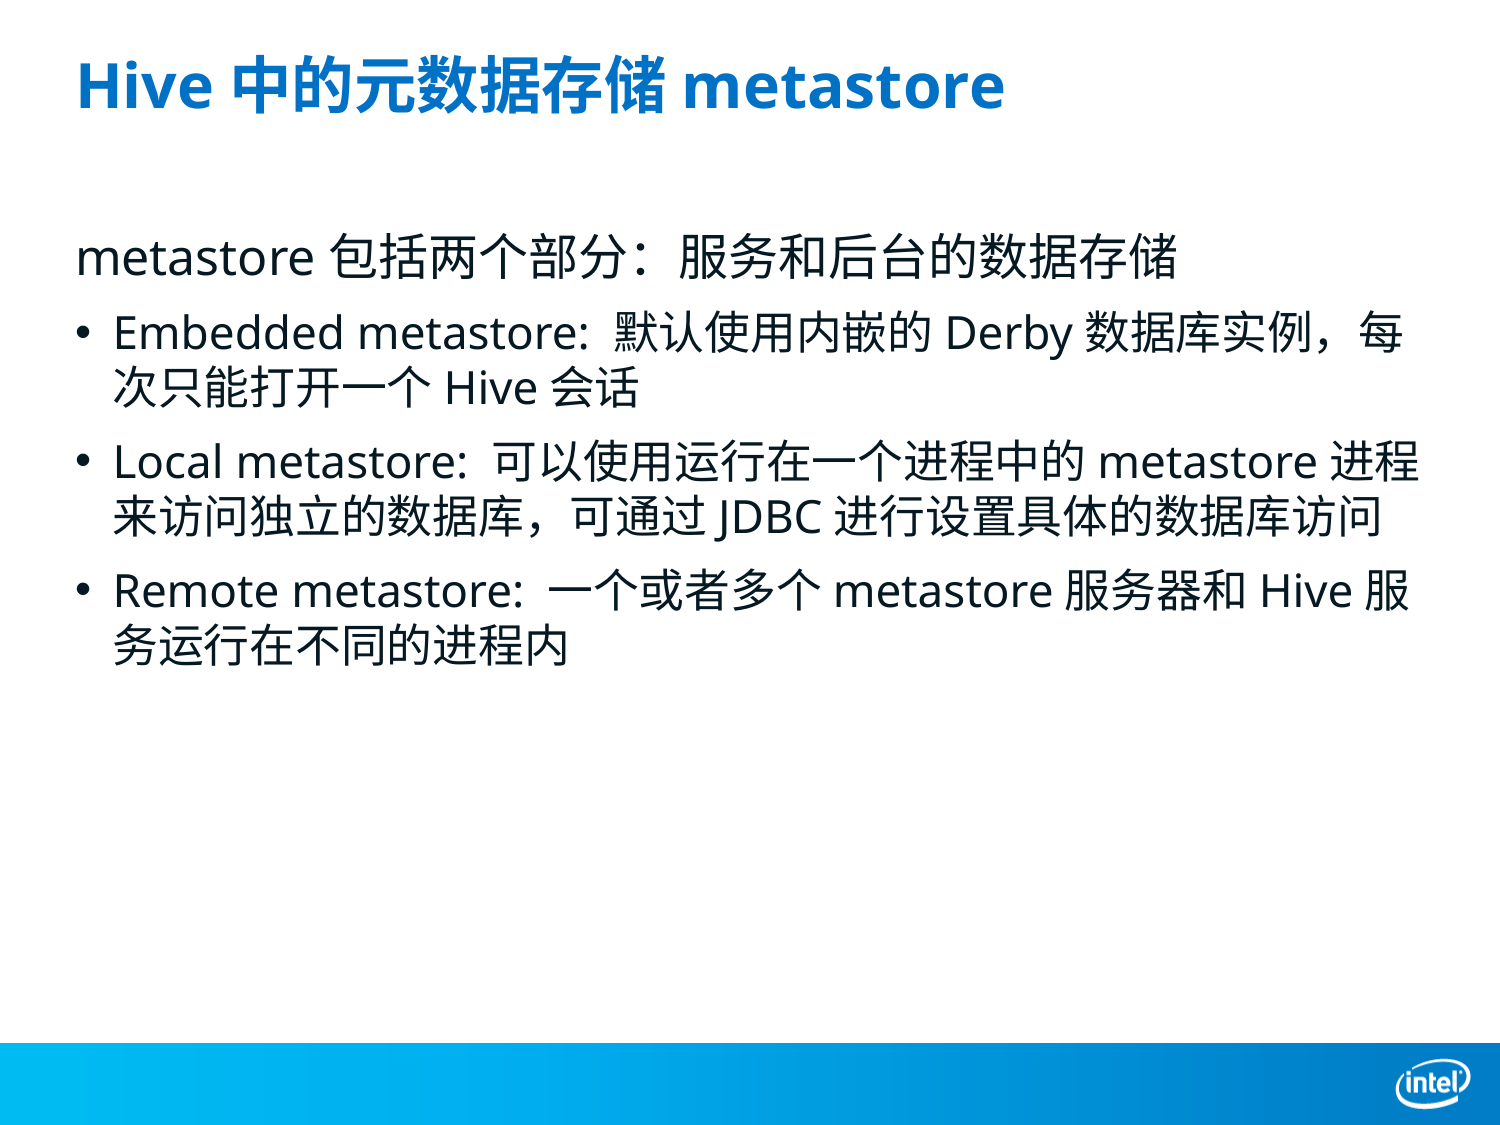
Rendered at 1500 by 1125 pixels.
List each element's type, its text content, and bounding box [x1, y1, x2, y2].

picture [1324, 1043, 1500, 1125]
picture [1307, 1043, 1314, 1125]
picture [1289, 1043, 1296, 1125]
list metastore包括两个部分：服务和后台的数据存储 Embedded metastore: 默认使用内嵌的Derby数据库实例，每次只能打开一个Hive会话 Local metastore: 可以使用运行在一个进程中的metastore进程来访问独立的数据库，可通过JDBC进行设置具体的数据库访问 Remote metastore: 一个或者多个metastore服务器和Hive服务运行在不同的进程内 [75, 224, 1425, 975]
title Hive中的元数据存储metastore [75, 67, 1425, 213]
picture [1245, 1043, 1252, 1125]
